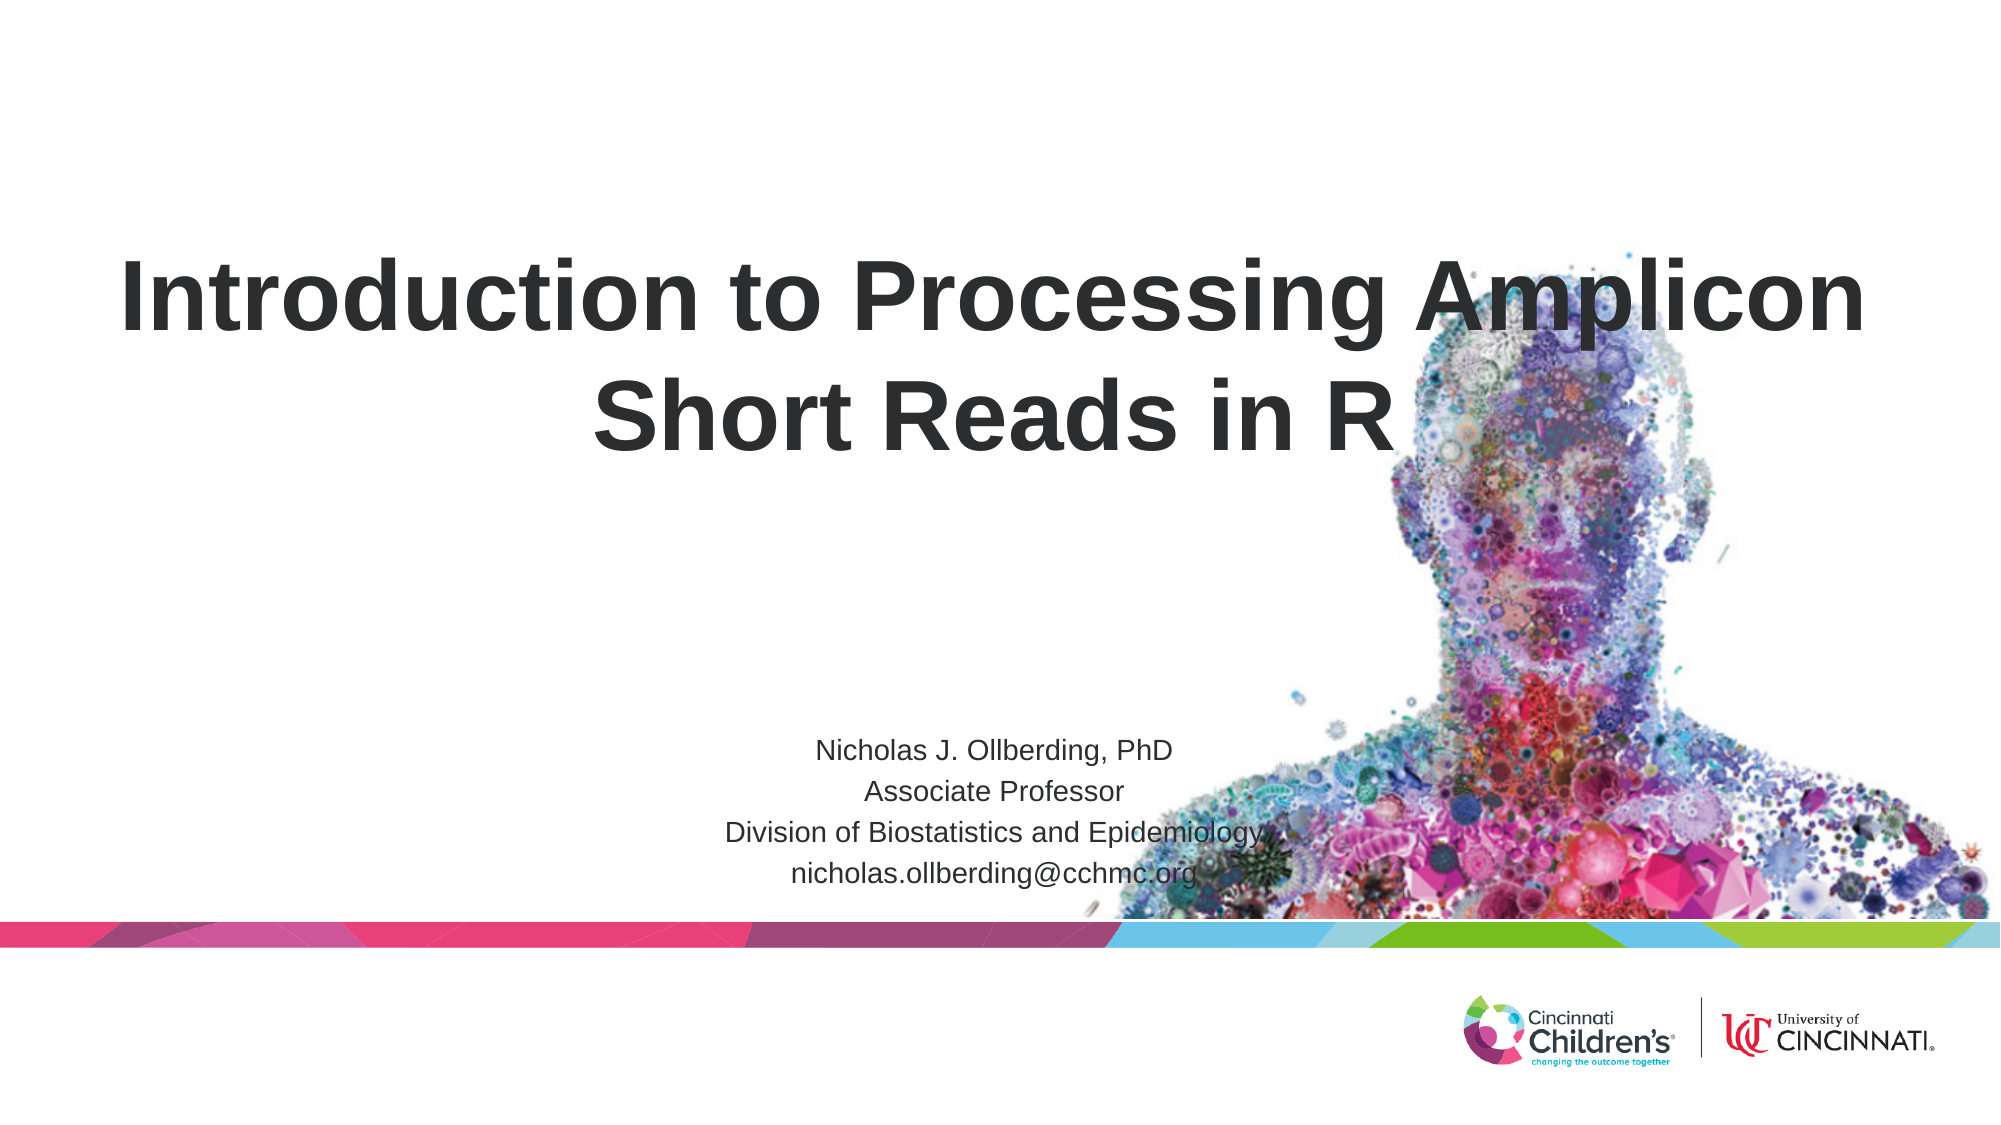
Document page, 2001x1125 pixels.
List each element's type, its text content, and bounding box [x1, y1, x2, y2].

title Introduction to Processing Amplicon Short Reads in R [51, 222, 1068, 591]
picture [0, 0, 2001, 1125]
subtitle Nicholas J. Ollberding, PhD Associate Professor Division of Biostatistics and Epidemiology nicholas.ollberding@cchmc.org [51, 723, 1938, 1012]
